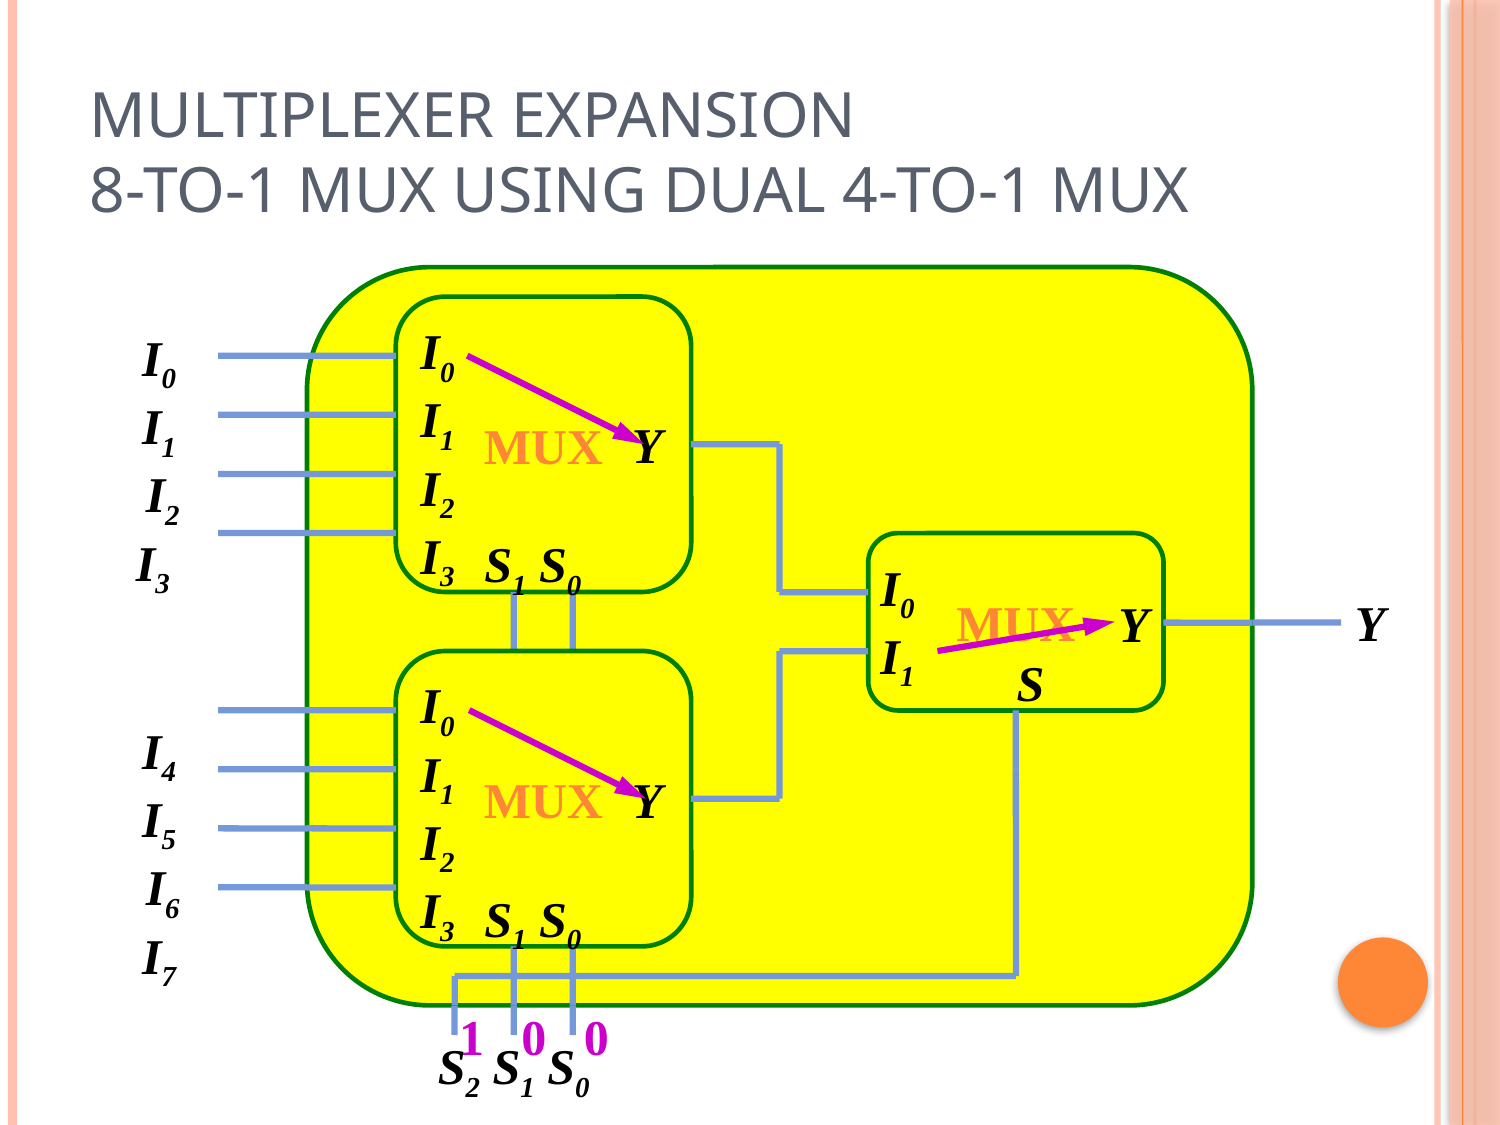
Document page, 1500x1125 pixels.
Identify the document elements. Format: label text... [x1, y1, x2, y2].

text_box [778, 532, 1253, 770]
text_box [129, 266, 1400, 1097]
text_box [306, 650, 781, 1006]
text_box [306, 296, 781, 648]
title Multiplexer Expansion 8-to-1 MUX using Dual 4-to-1 MUX [75, 45, 1338, 233]
